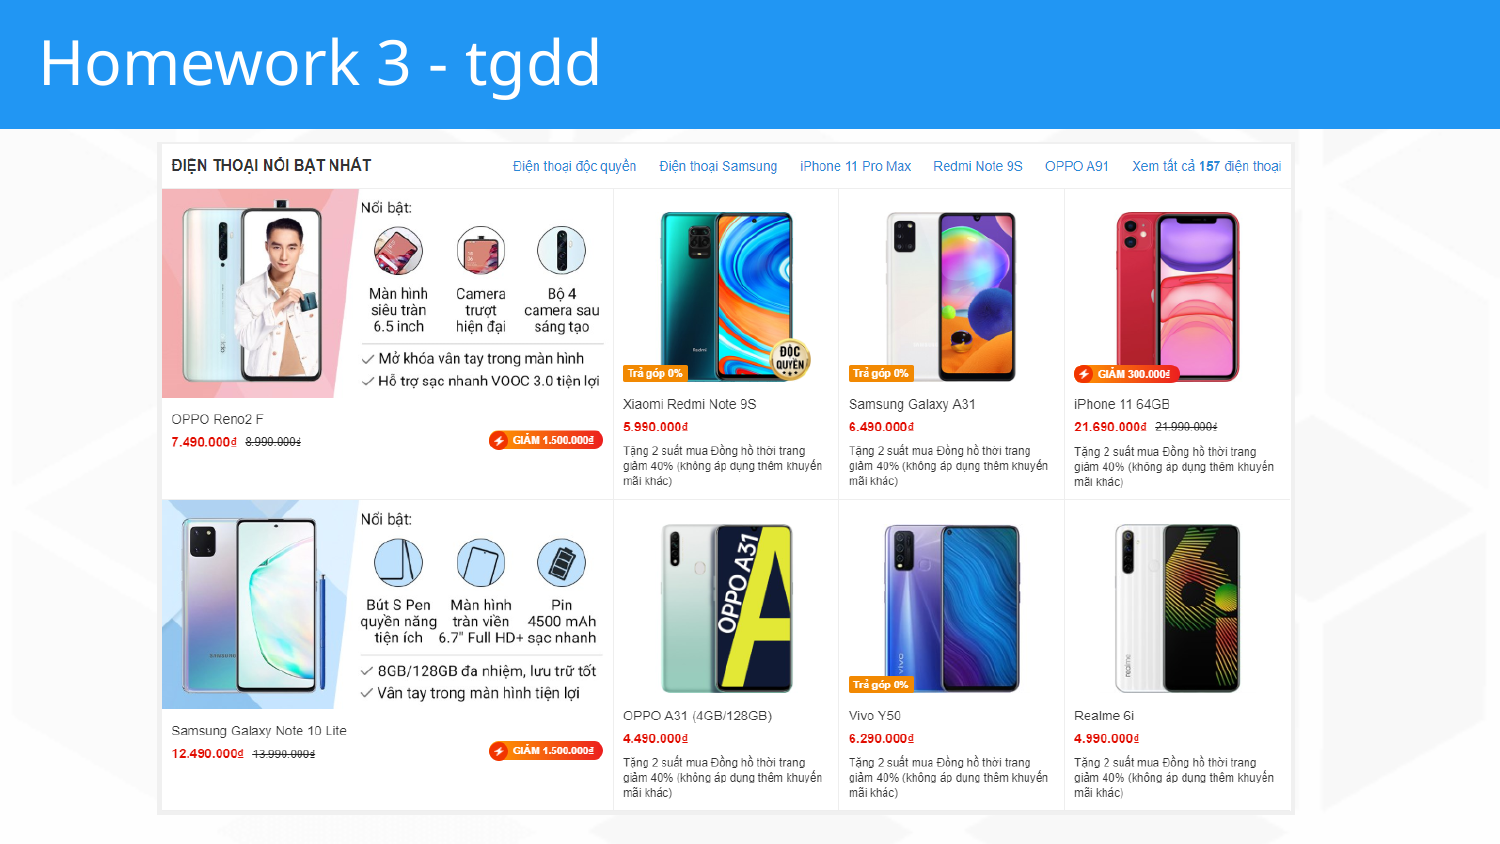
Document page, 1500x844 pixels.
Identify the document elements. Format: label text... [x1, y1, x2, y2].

picture [0, 129, 1500, 844]
title Homework 3 - tgdd [23, 0, 1500, 122]
